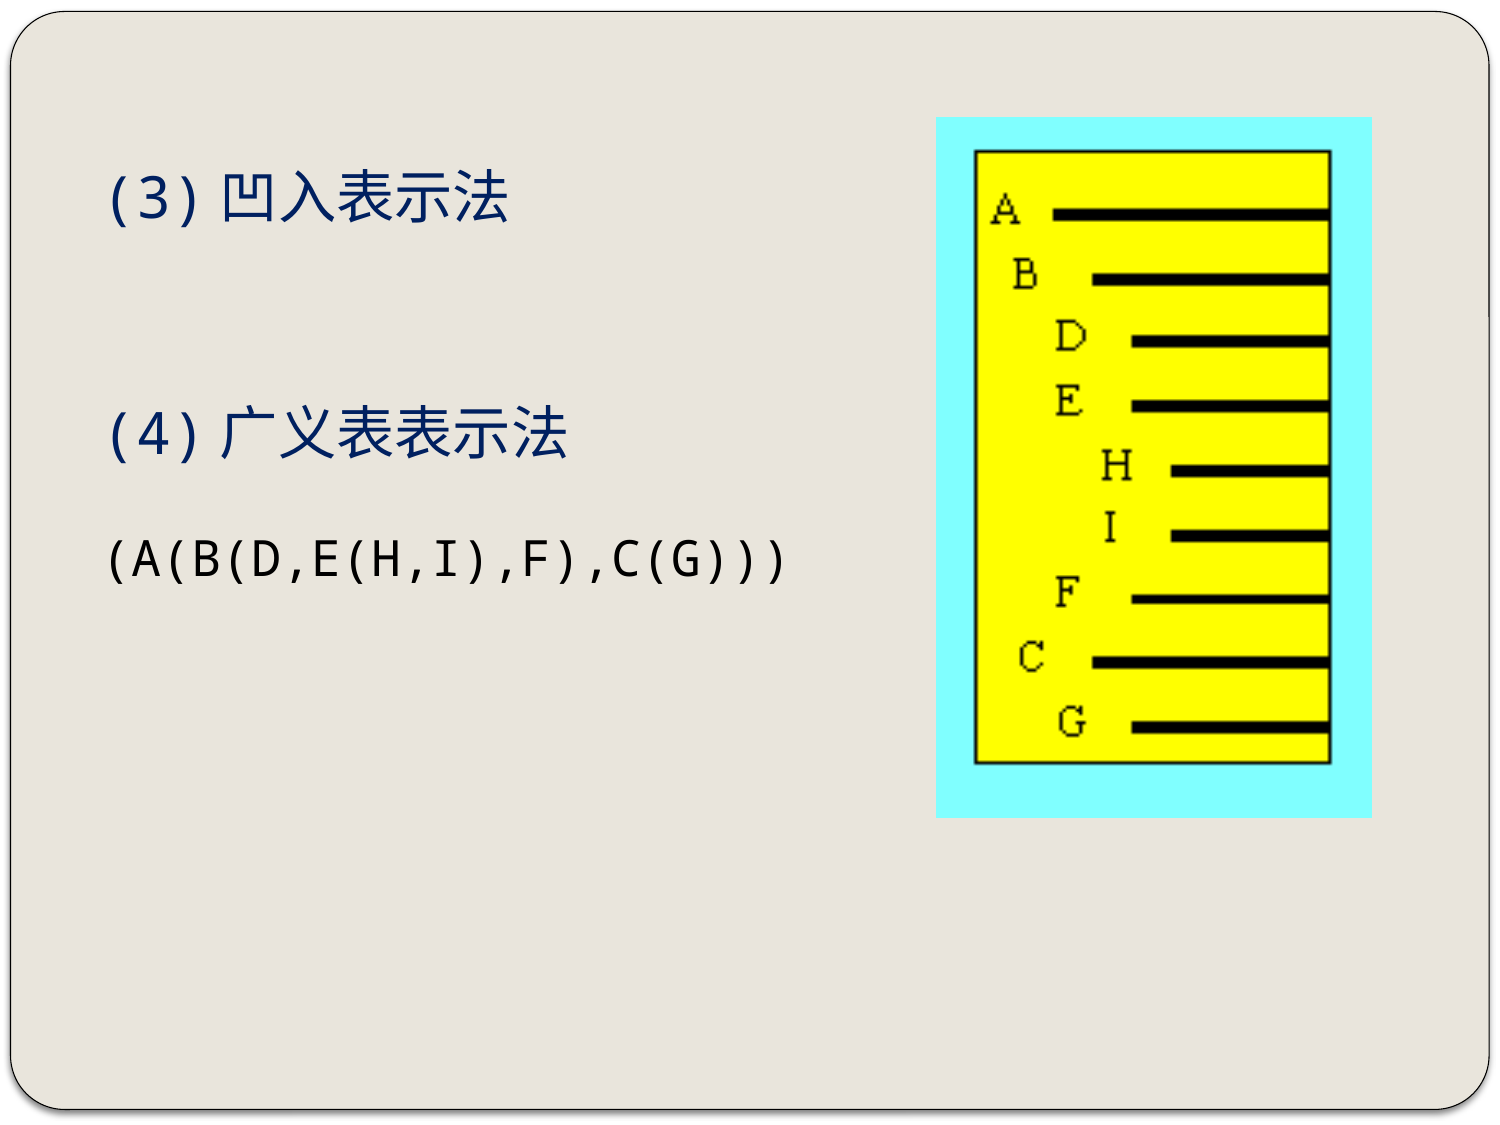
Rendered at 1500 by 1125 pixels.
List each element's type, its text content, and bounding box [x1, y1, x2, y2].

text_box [935, 116, 1372, 818]
text_box (4)广义表表示法 (A(B(D,E(H,I),F),C(G))) [85, 388, 878, 594]
text_box (3)凹入表示法 [85, 152, 878, 309]
